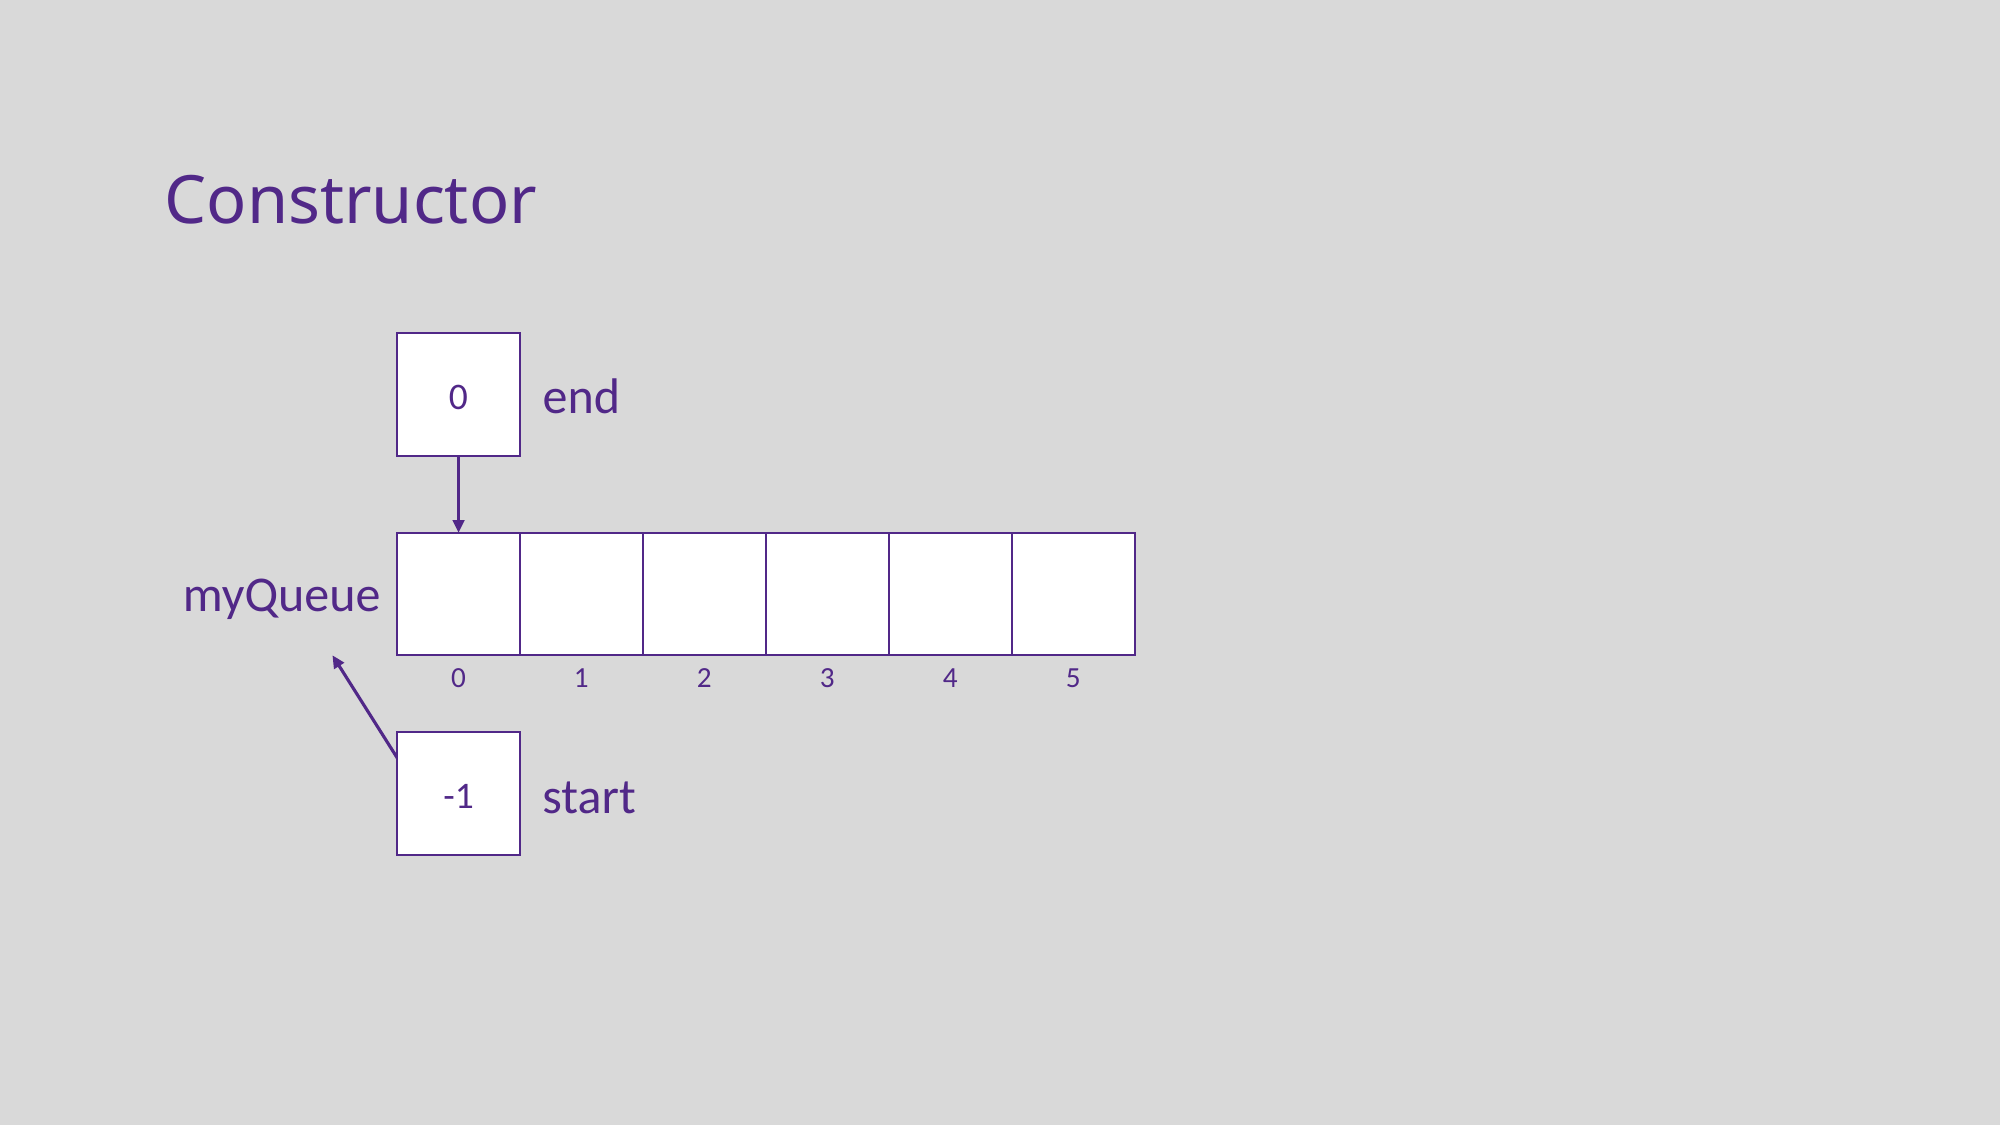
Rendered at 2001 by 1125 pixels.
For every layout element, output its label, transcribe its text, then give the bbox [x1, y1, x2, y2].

text_box Constructor [149, 149, 570, 245]
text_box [167, 332, 1135, 856]
